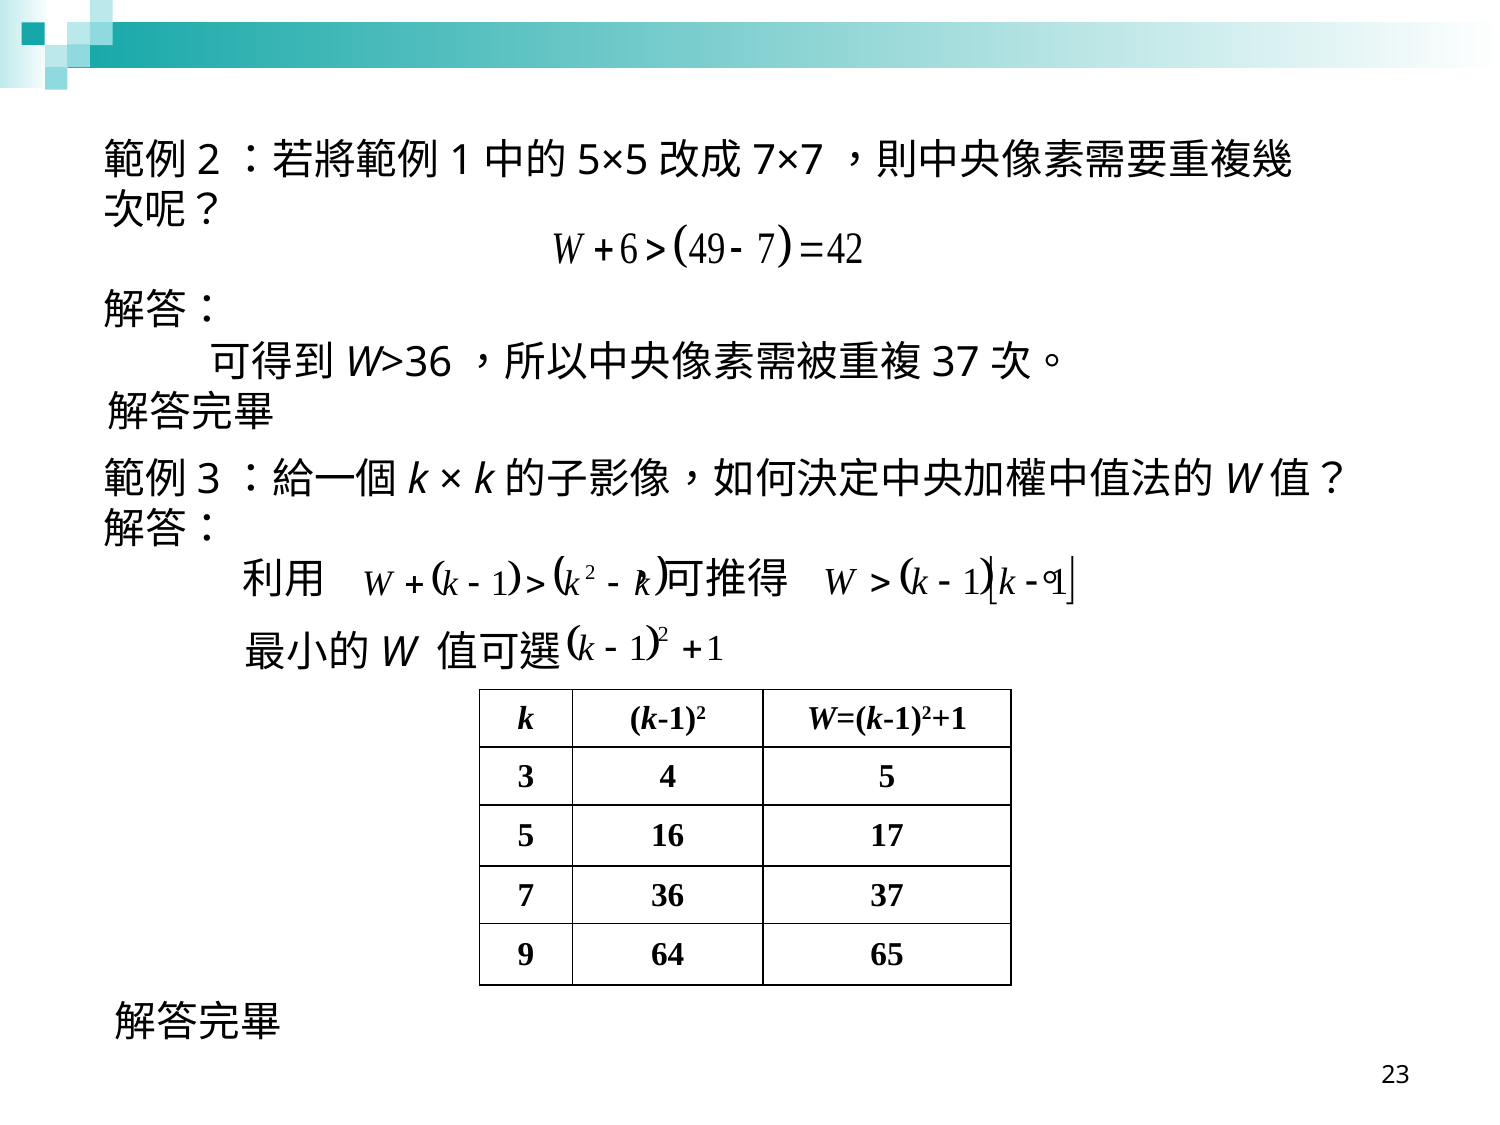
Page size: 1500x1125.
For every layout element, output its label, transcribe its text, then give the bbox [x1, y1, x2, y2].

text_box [88, 443, 1365, 1054]
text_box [64, 125, 1318, 444]
slide_number 23 [1074, 1024, 1426, 1101]
